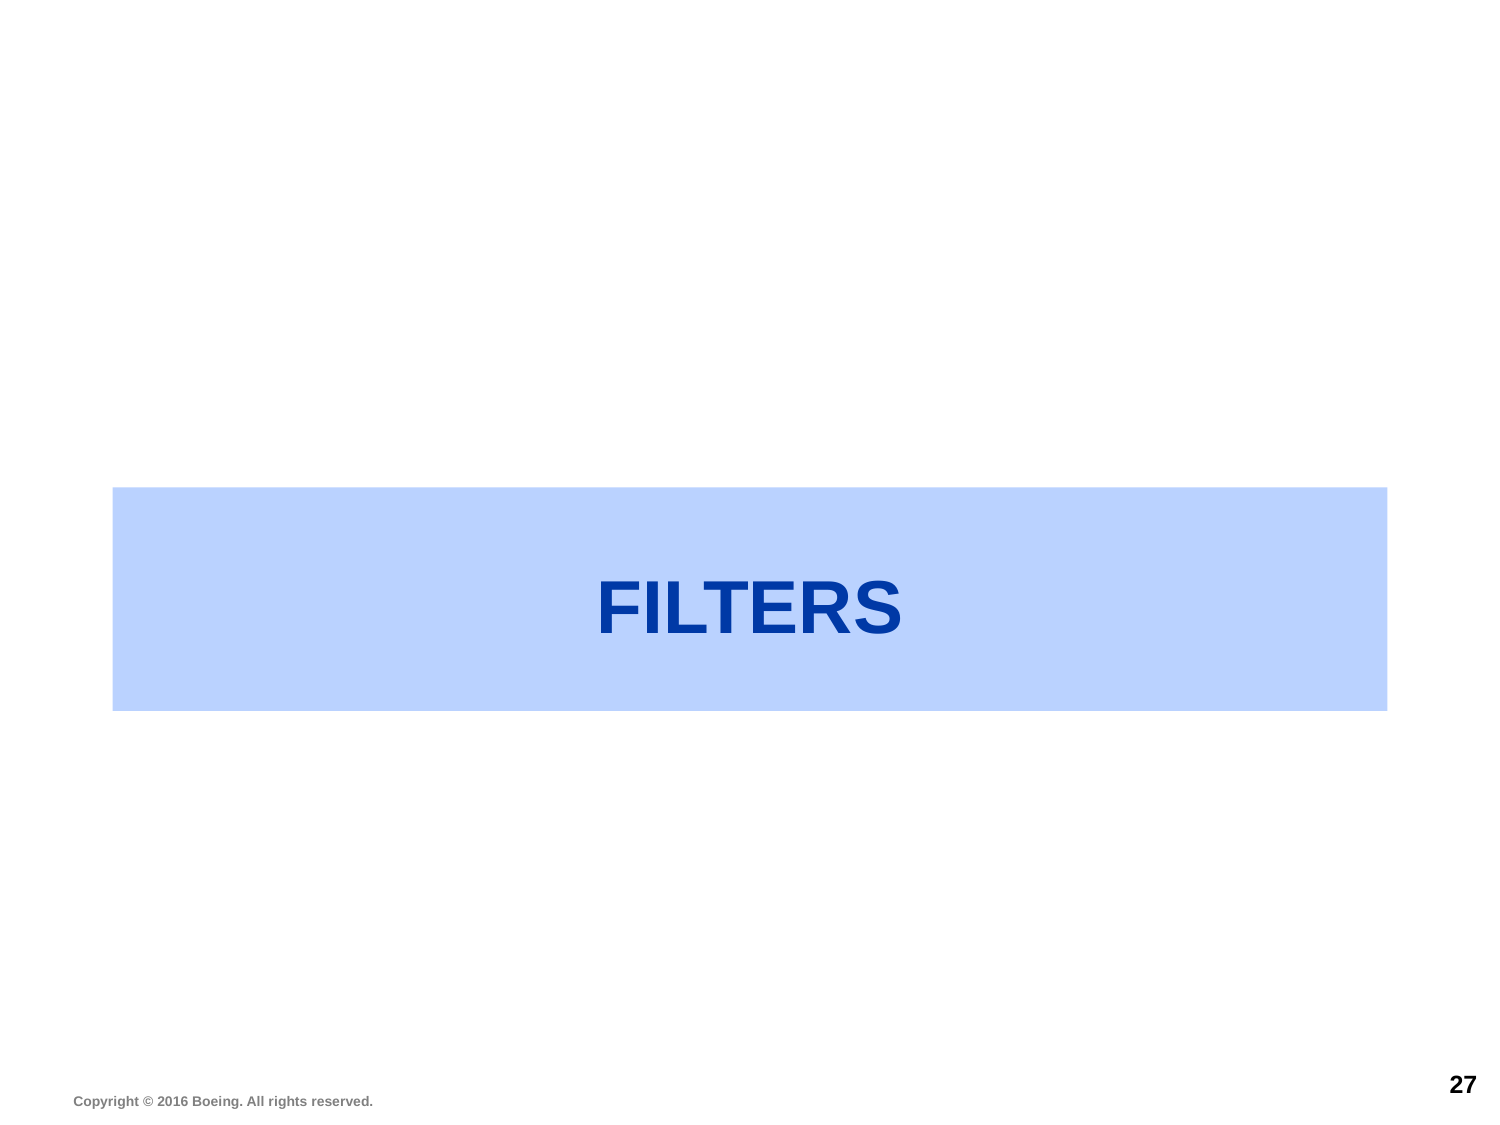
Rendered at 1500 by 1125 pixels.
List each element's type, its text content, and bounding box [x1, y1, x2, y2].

slide_number 27 [1089, 1046, 1480, 1101]
title FILTERS [112, 487, 1388, 712]
